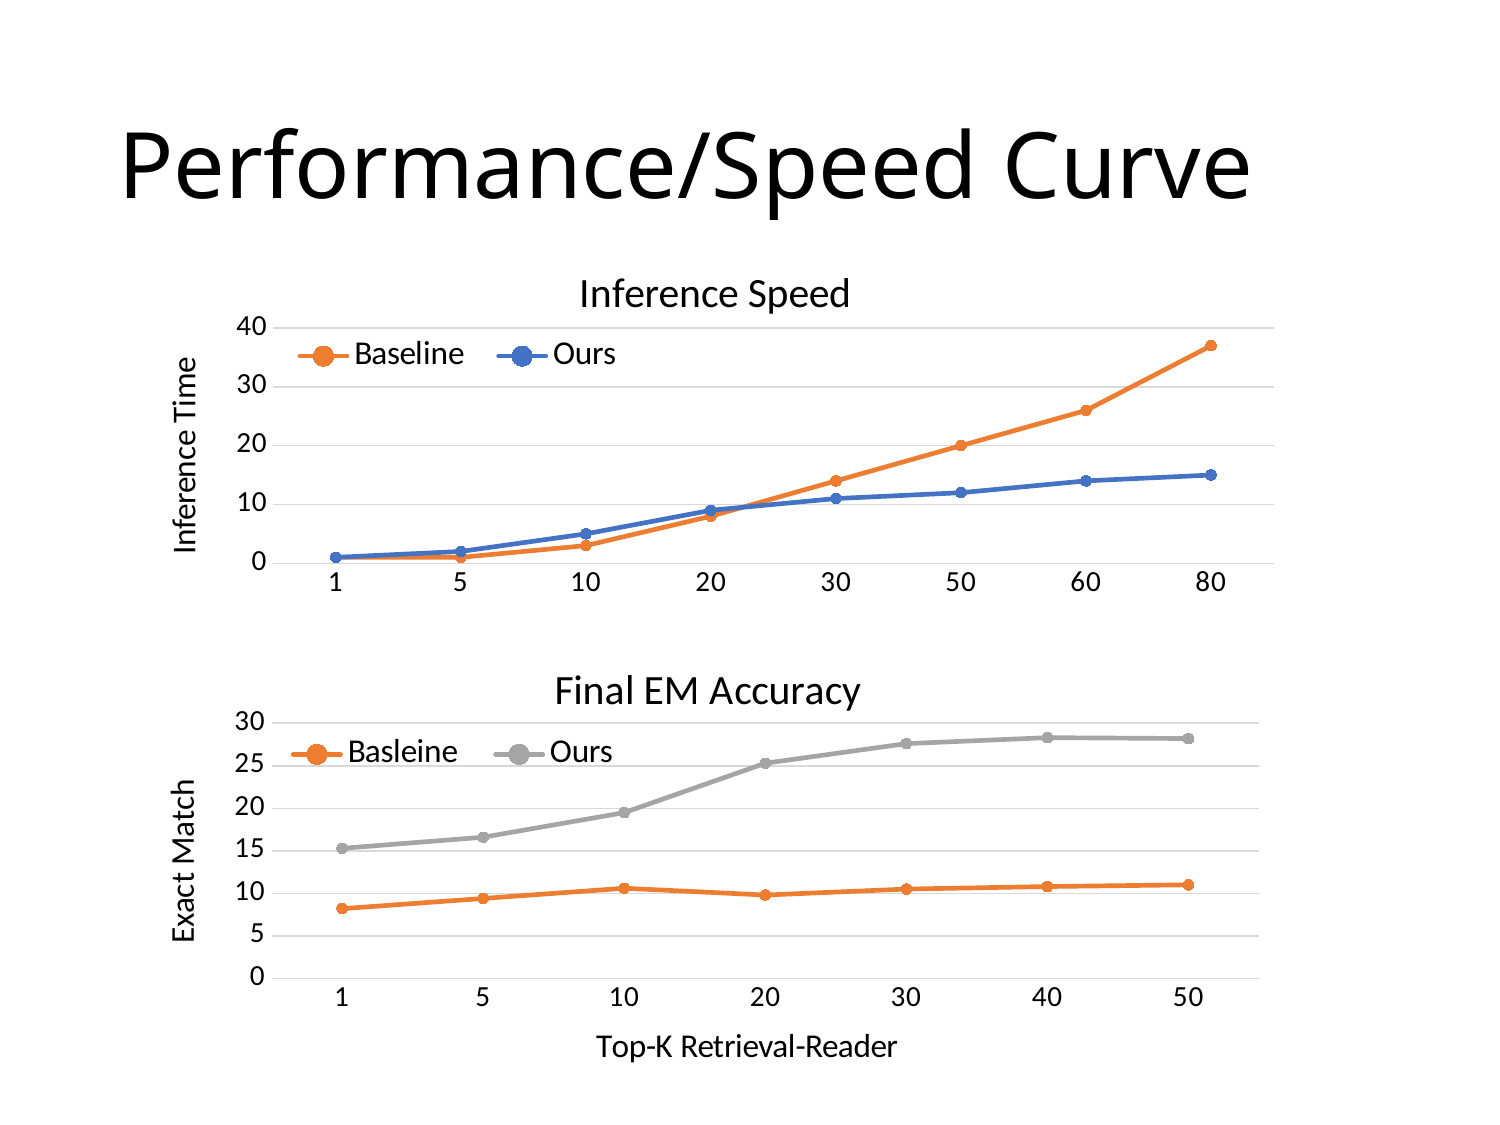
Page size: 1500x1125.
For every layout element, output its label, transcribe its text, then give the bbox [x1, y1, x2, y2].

chart [140, 247, 1289, 627]
chart [140, 644, 1275, 1087]
title Performance/Speed Curve [103, 59, 1397, 278]
